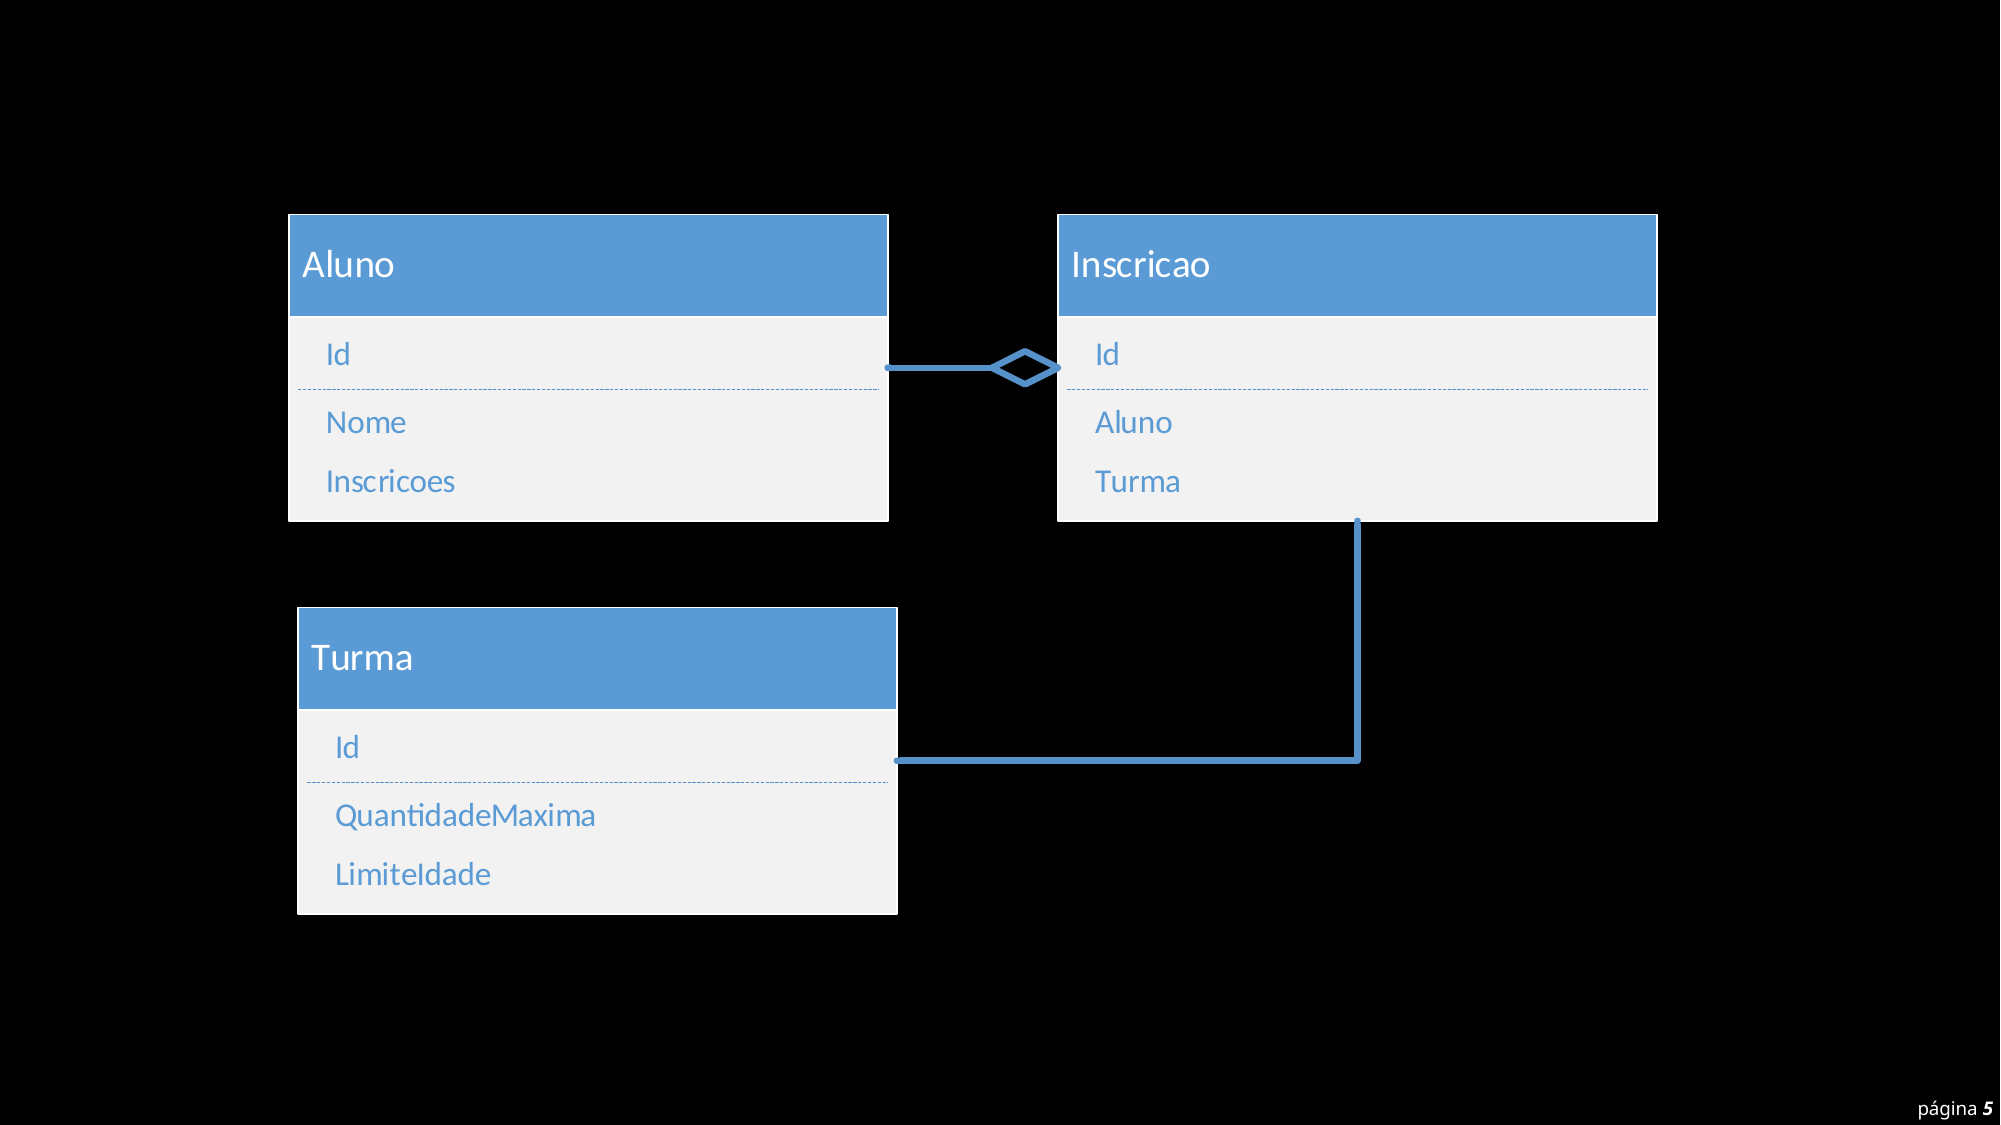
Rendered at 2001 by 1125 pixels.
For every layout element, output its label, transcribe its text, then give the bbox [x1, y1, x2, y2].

slide_number página 5 [1903, 1096, 1994, 1123]
picture [278, 210, 1660, 915]
